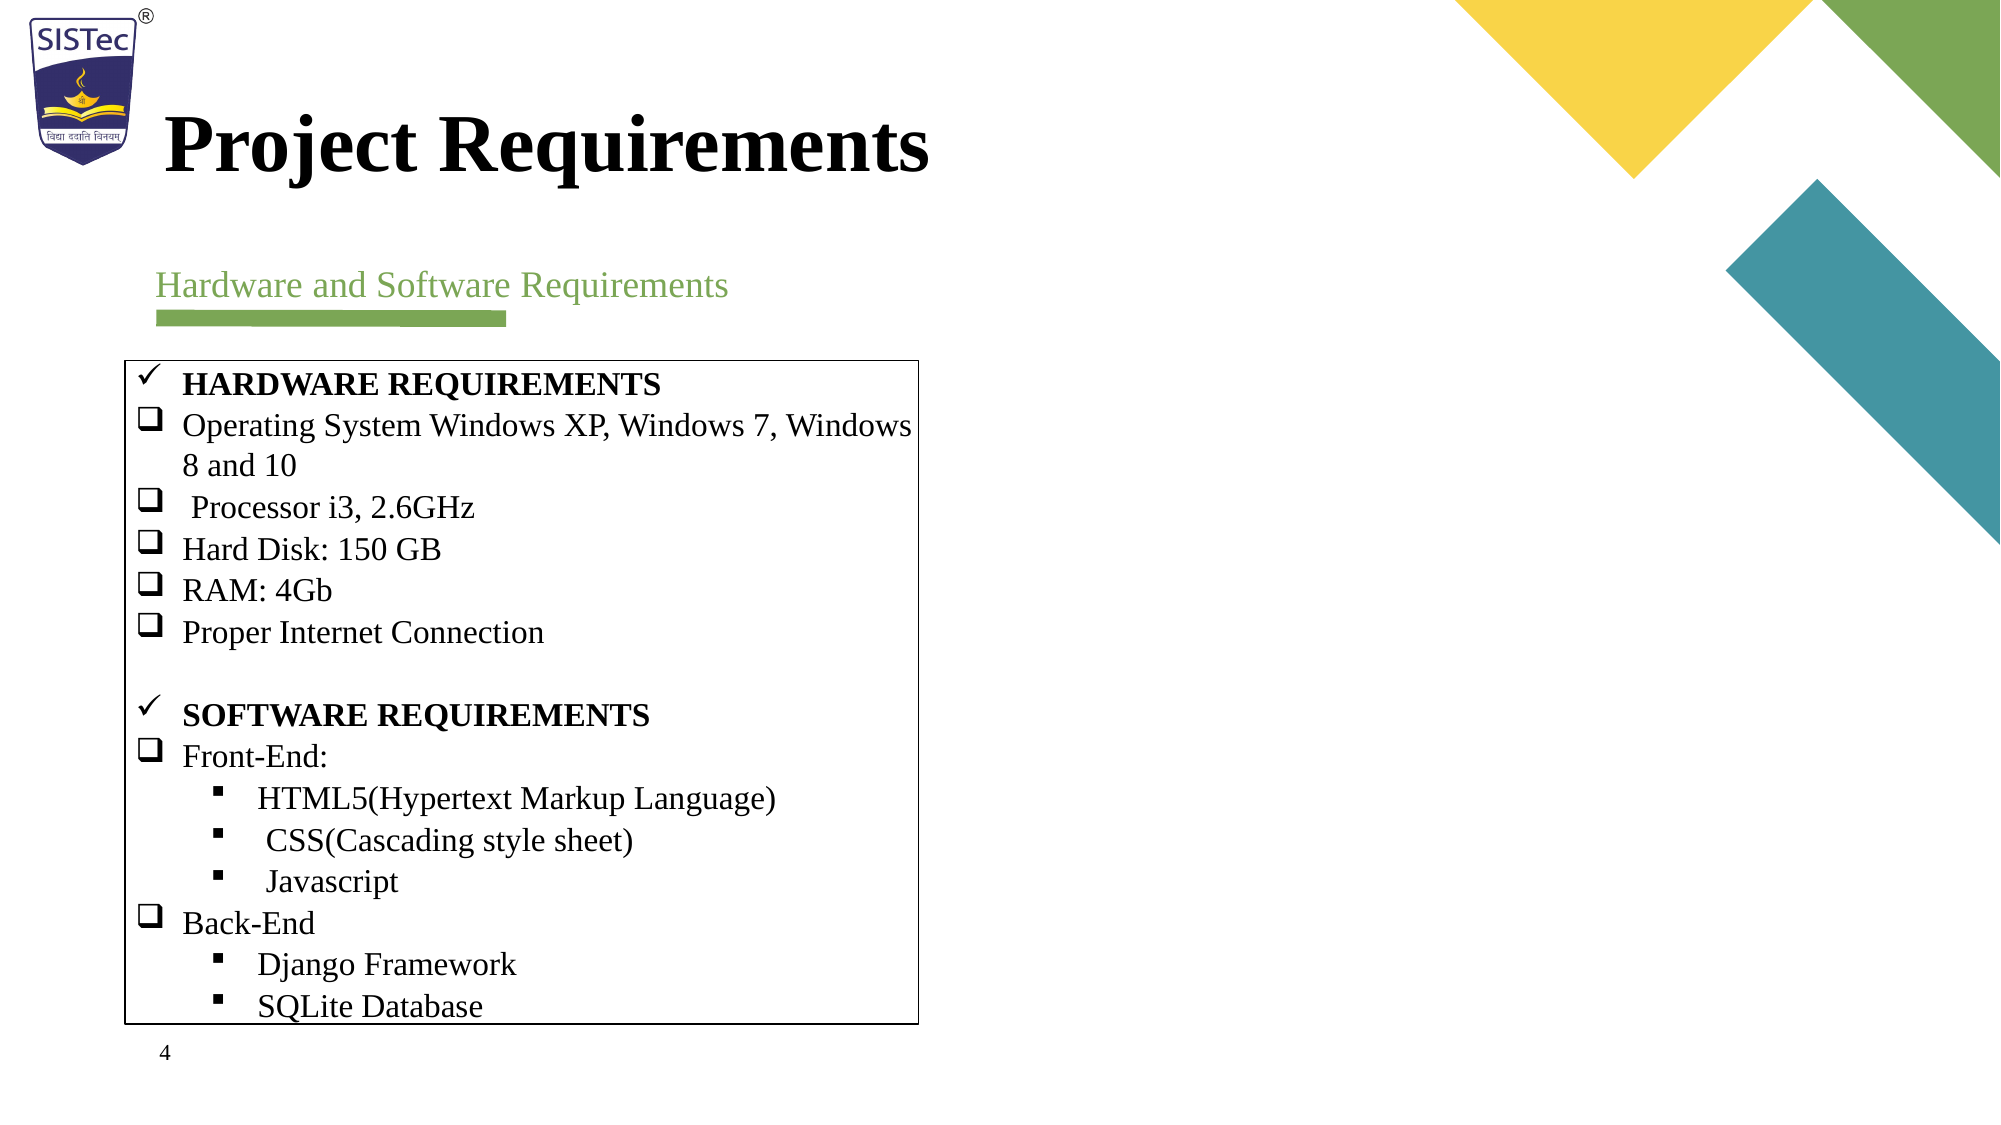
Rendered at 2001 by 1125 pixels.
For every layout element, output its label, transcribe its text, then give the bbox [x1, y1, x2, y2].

text_box Hardware and Software Requirements [153, 257, 875, 305]
slide_number 4 [153, 1038, 189, 1125]
text_box HARDWARE REQUIREMENTS Operating System Windows XP, Windows 7, Windows 8 and 10 Processor i3, 2.6GHz Hard Disk: 150 GB RAM: 4Gb Proper Internet Connection SOFTWARE REQUIREMENTS Front-End: HTML5(Hypertext Markup Language) CSS(Cascading style sheet) Javascript Back-End Django Framework SQLite Database [125, 360, 919, 1024]
title Project Requirements [162, 87, 938, 278]
picture [28, 8, 154, 167]
